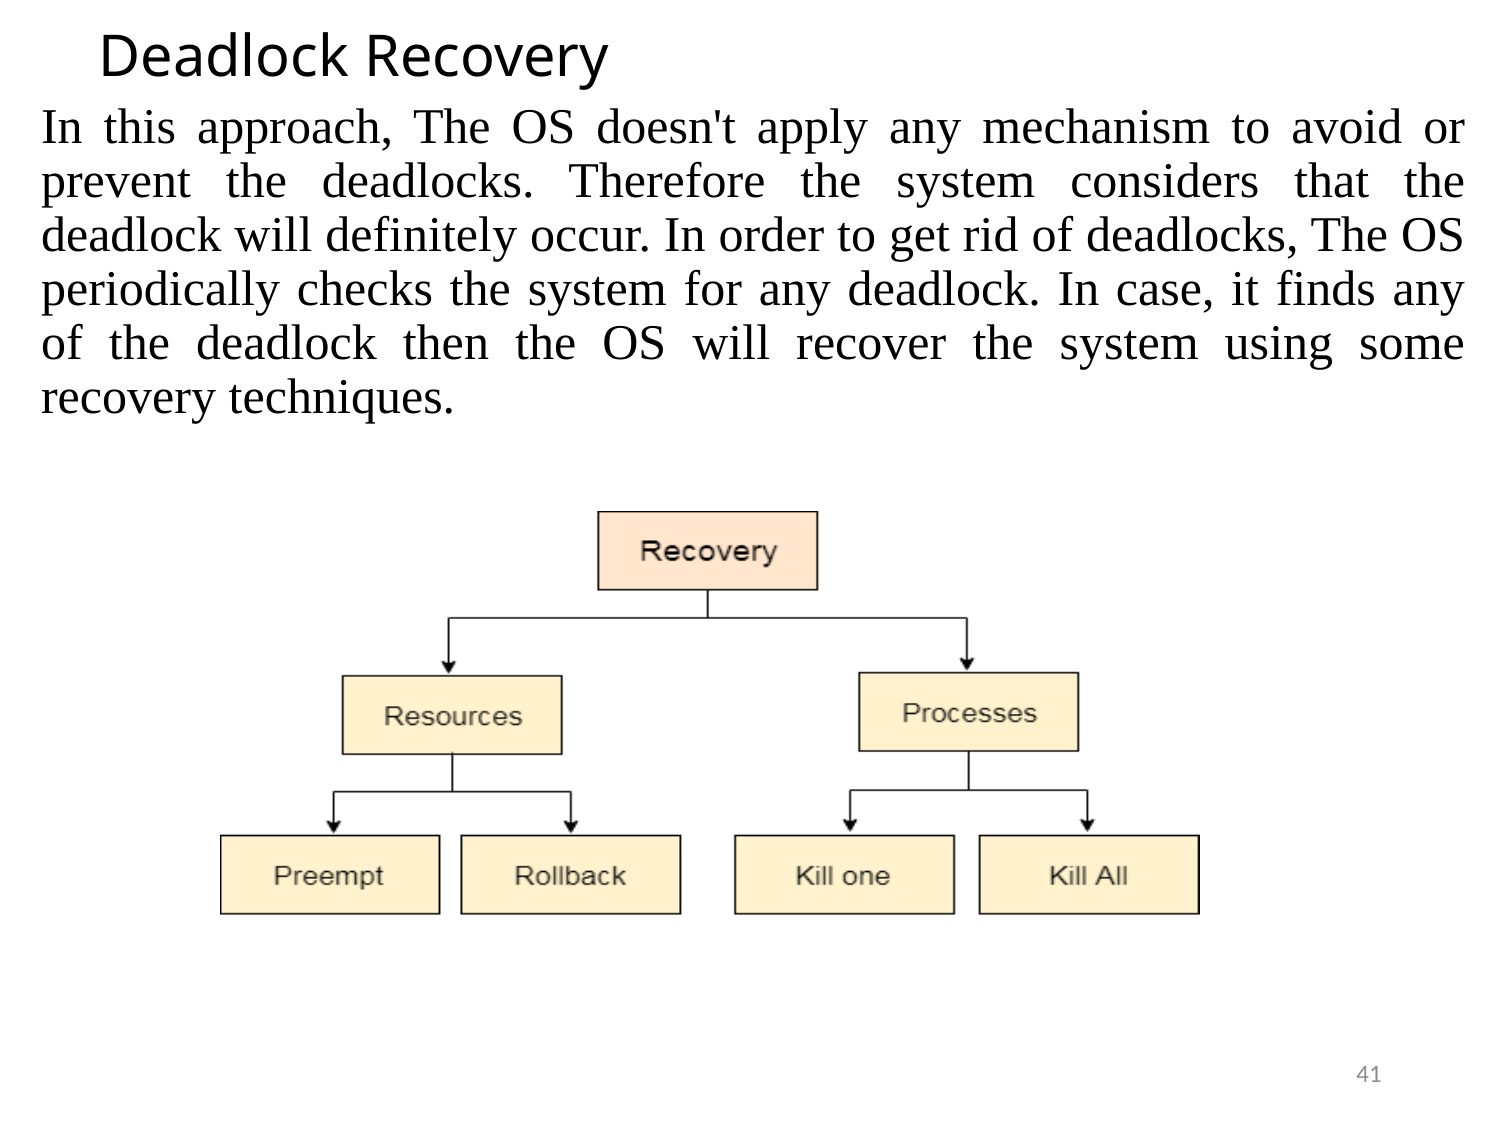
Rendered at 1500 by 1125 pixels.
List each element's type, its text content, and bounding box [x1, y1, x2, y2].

list In this approach, The OS doesn't apply any mechanism to avoid or prevent the deadlocks. Therefore the system considers that the deadlock will definitely occur. In order to get rid of deadlocks, The OS periodically checks the system for any deadlock. In case, it finds any of the deadlock then the OS will recover the system using some recovery techniques. [26, 92, 1482, 1067]
title Deadlock Recovery [83, 18, 1381, 92]
picture [220, 511, 1200, 918]
slide_number 41 [1059, 1042, 1397, 1103]
